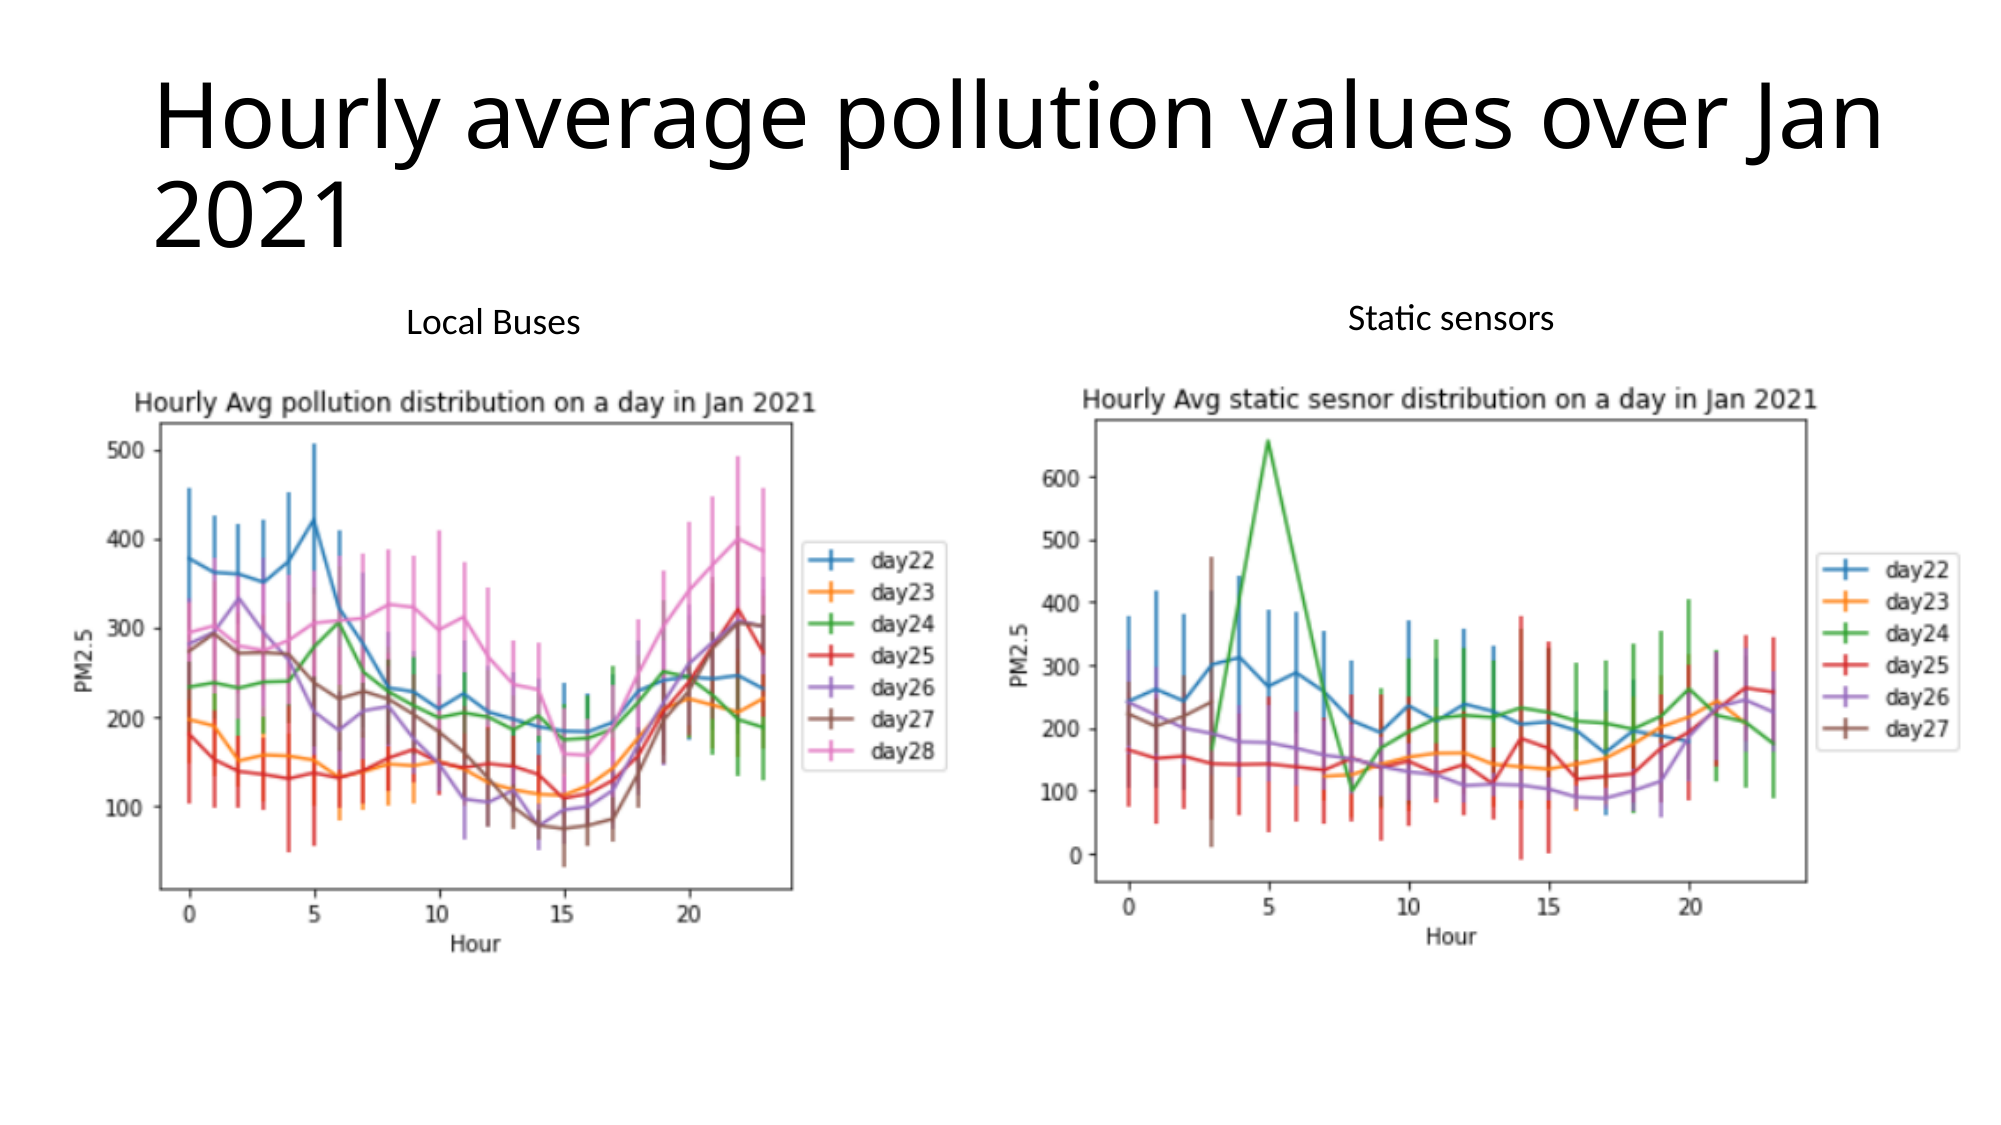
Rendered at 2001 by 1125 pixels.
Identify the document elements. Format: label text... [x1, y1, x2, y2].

text_box Static sensors [1169, 285, 1735, 346]
picture [48, 369, 955, 978]
picture [999, 378, 1975, 969]
text_box Local Buses [211, 289, 777, 350]
title Hourly average pollution values over Jan 2021 [137, 59, 1949, 278]
